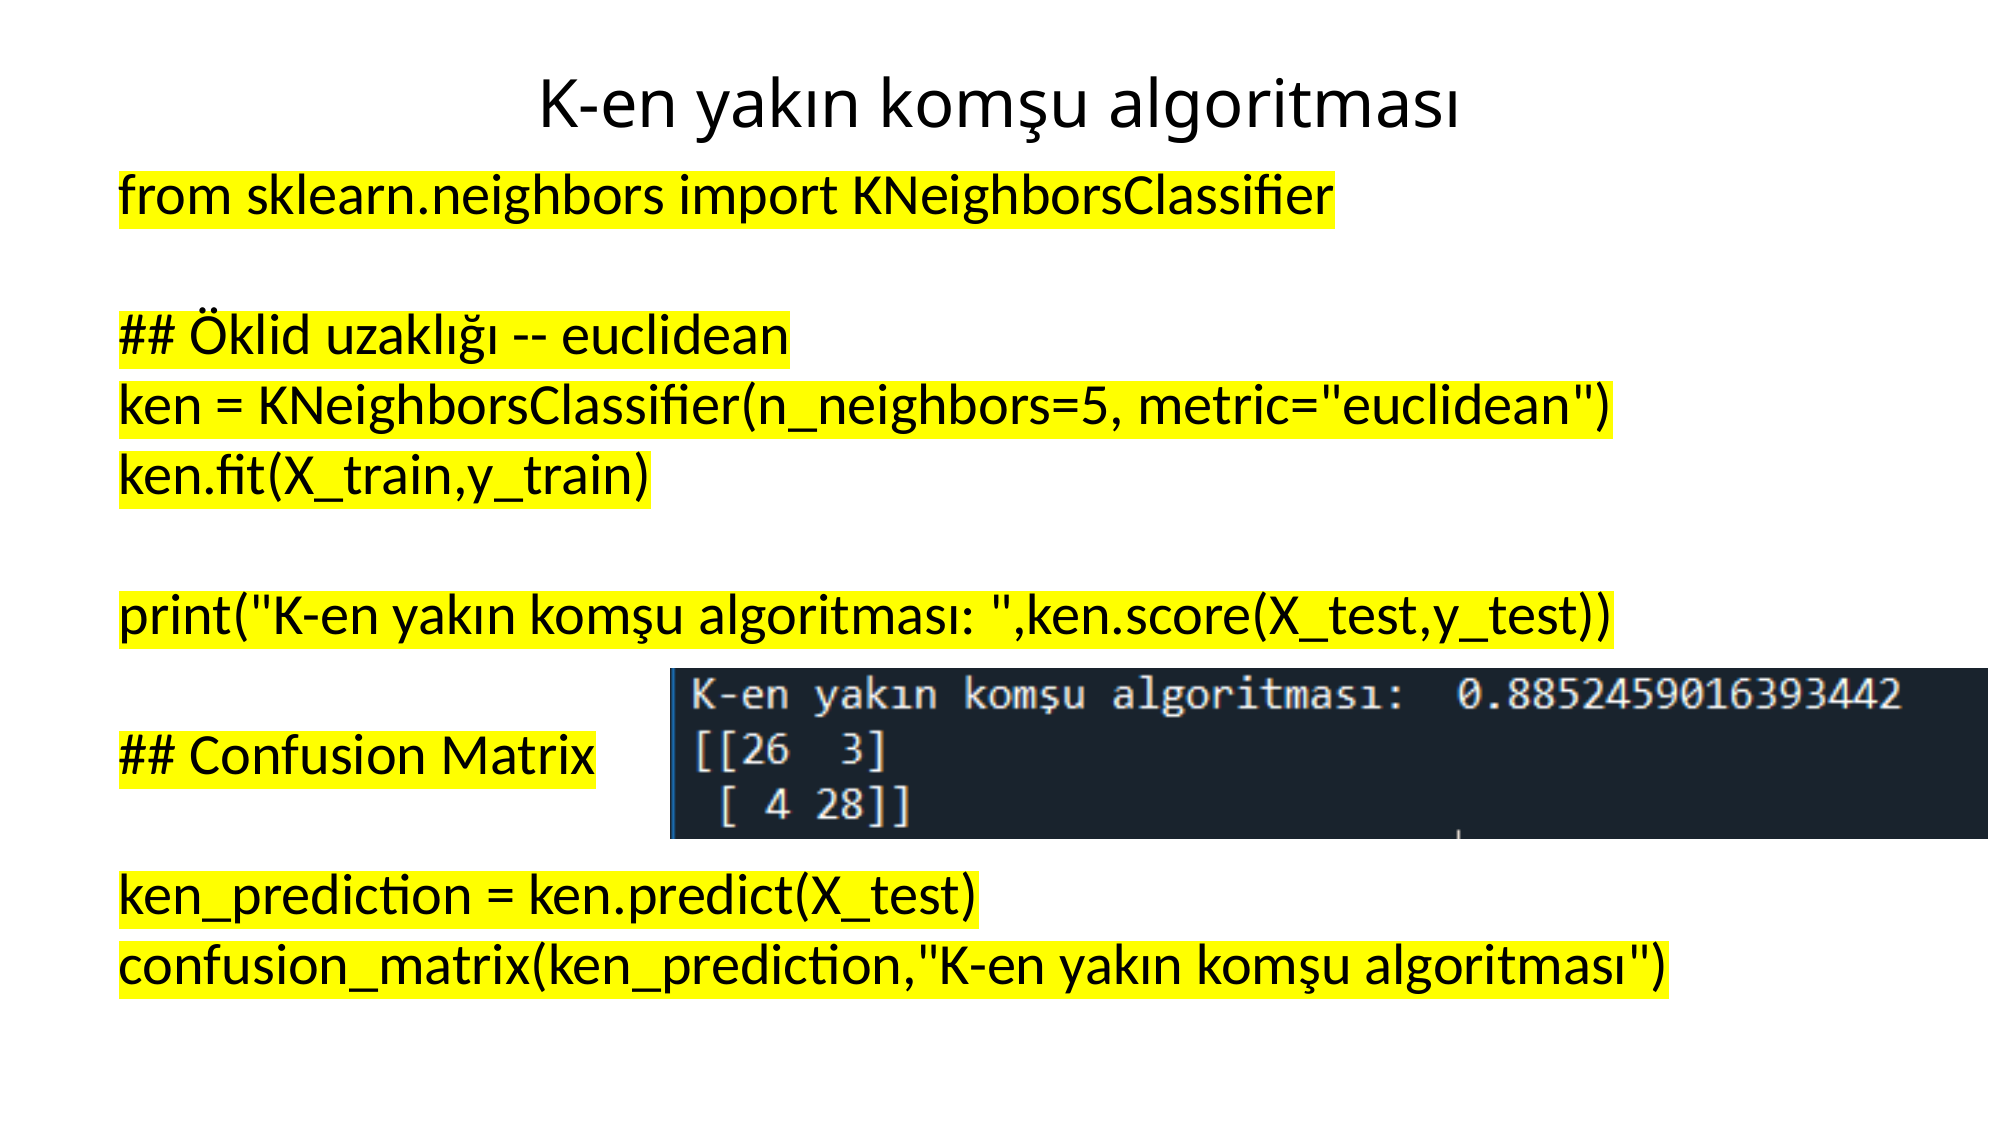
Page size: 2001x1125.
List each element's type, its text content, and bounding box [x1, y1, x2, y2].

picture [670, 668, 1988, 839]
text_box K-en yakın komşu algoritması [522, 53, 1478, 148]
text_box from sklearn.neighbors import KNeighborsClassifier ## Öklid uzaklığı -- euclidean ken = KNeighborsClassifier(n_neighbors=5, metric="euclidean") ken.fit(X_train,y_train) print("K-en yakın komşu algoritması: ",ken.score(X_test,y_test)) ## Confusion Matrix ken_prediction = ken.predict(X_test) confusion_matrix(ken_prediction,"K-en yakın komşu algoritması") [103, 148, 1927, 1004]
